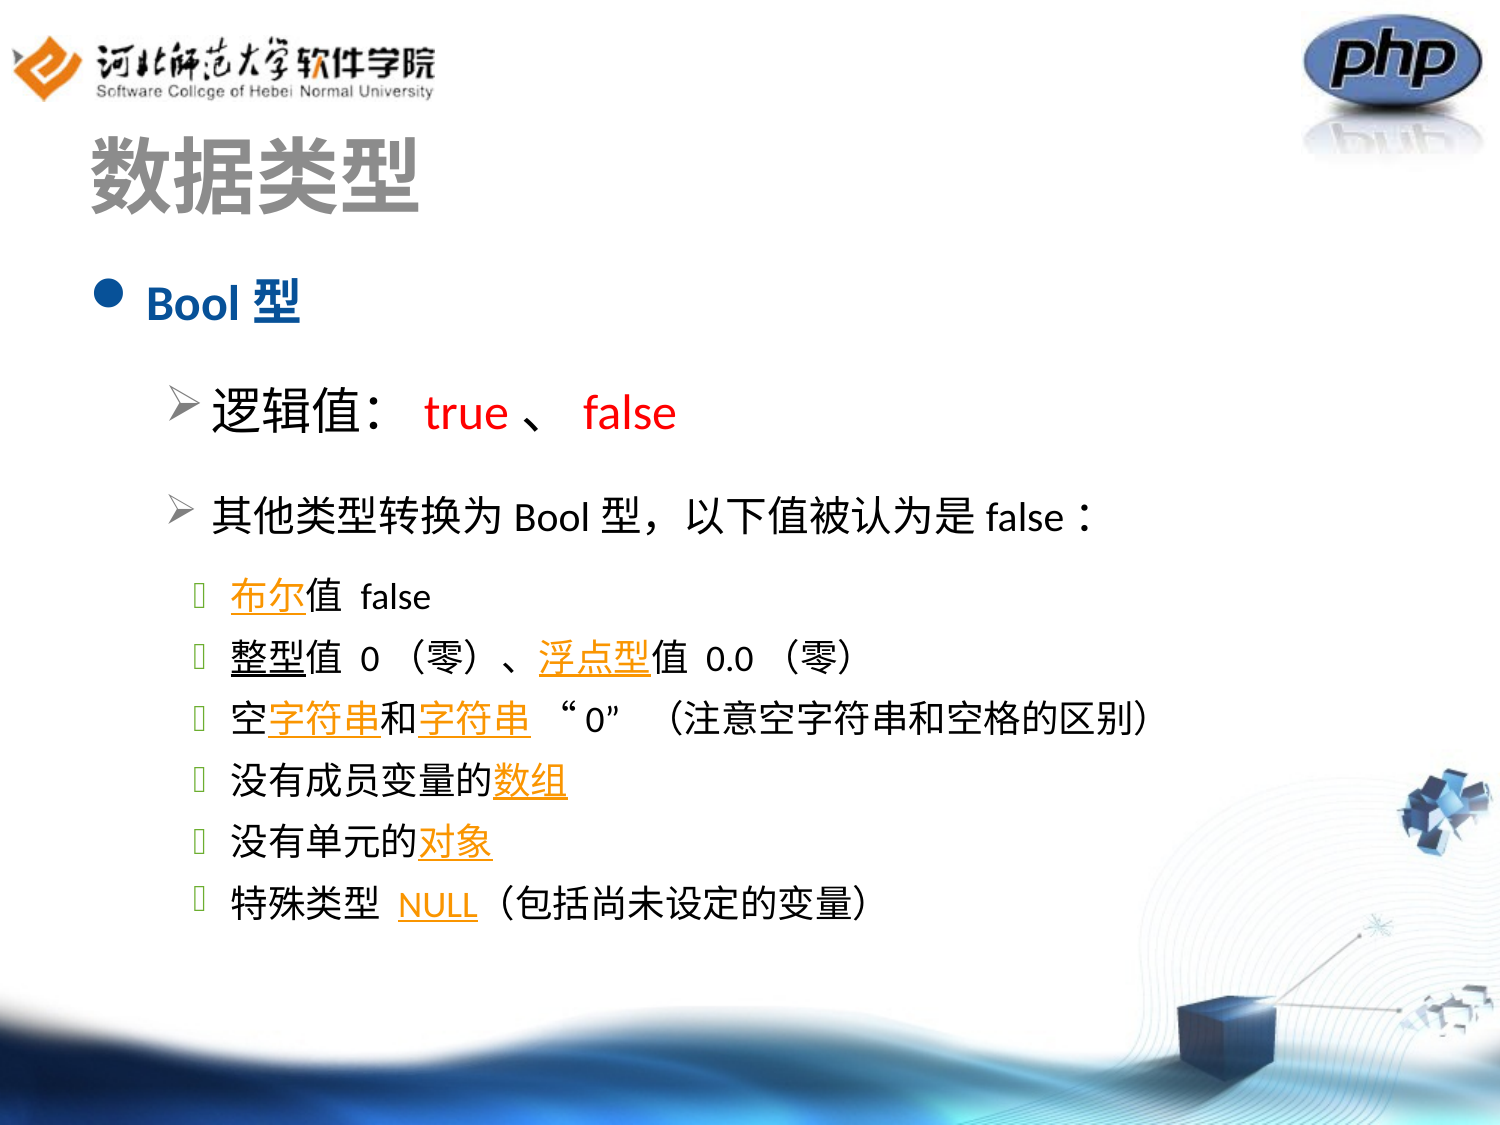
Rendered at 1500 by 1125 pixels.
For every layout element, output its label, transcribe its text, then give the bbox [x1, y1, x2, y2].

title 数据类型 [75, 117, 1425, 233]
list Bool型 逻辑值：true、false 其他类型转换为Bool型，以下值被认为是false： 布尔值 false 整型值 0（零）、浮点型值 0.0（零） 空字符串和字符串 “0” （注意空字符串和空格的区别） 没有成员变量的数组 没有单元的对象 特殊类型 NULL（包括尚未设定的变量） [75, 262, 1425, 1005]
picture [0, 0, 1500, 1125]
